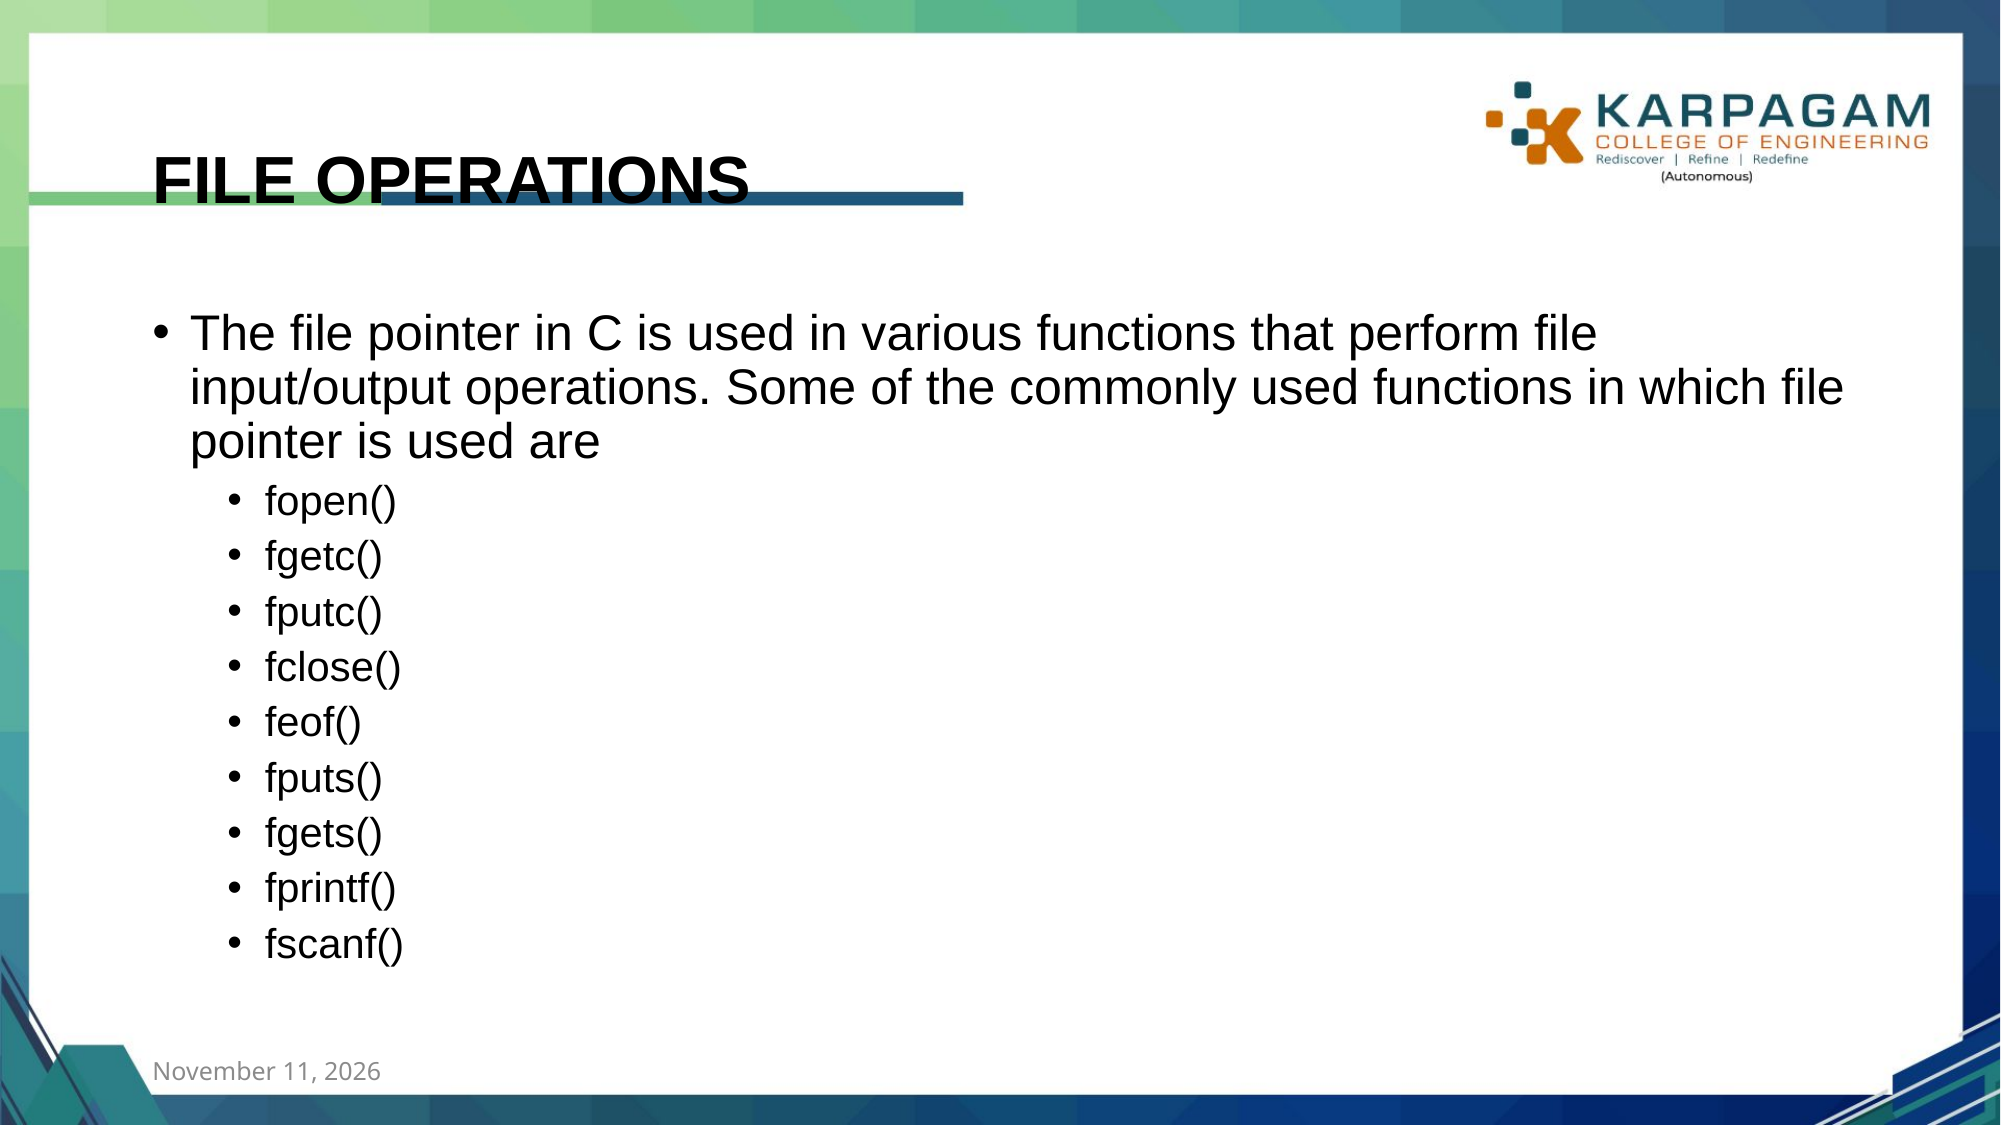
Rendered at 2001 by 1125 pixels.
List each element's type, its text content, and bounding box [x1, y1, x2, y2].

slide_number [137, 1042, 588, 1103]
picture [0, 0, 2001, 1125]
list The file pointer in C is used in various functions that perform file input/output operations. Some of the commonly used functions in which file pointer is used are fopen() fgetc() fputc() fclose() feof() fputs() fgets() fprintf() fscanf() [137, 299, 1863, 1014]
title FILE OPERATIONS [137, 59, 1863, 278]
